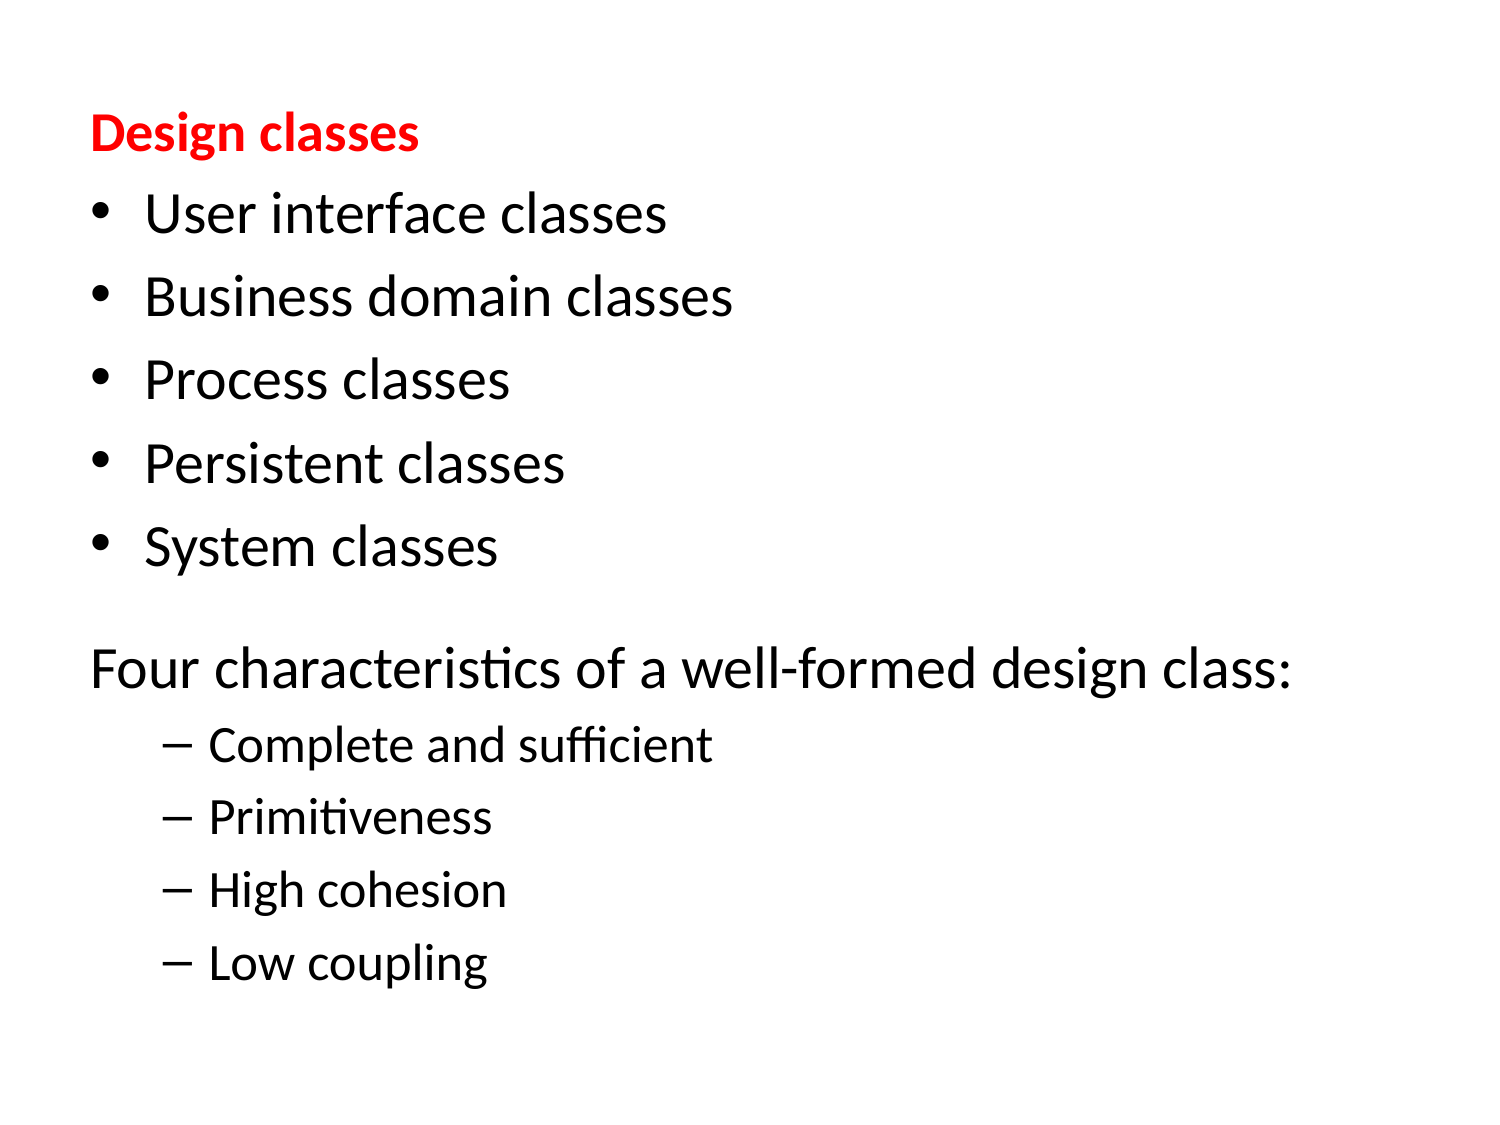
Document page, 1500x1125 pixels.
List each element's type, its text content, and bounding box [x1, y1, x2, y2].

list Design classes User interface classes Business domain classes Process classes Persistent classes System classes Four characteristics of a well-formed design class: Complete and sufficient Primitiveness High cohesion Low coupling [75, 87, 1425, 1005]
